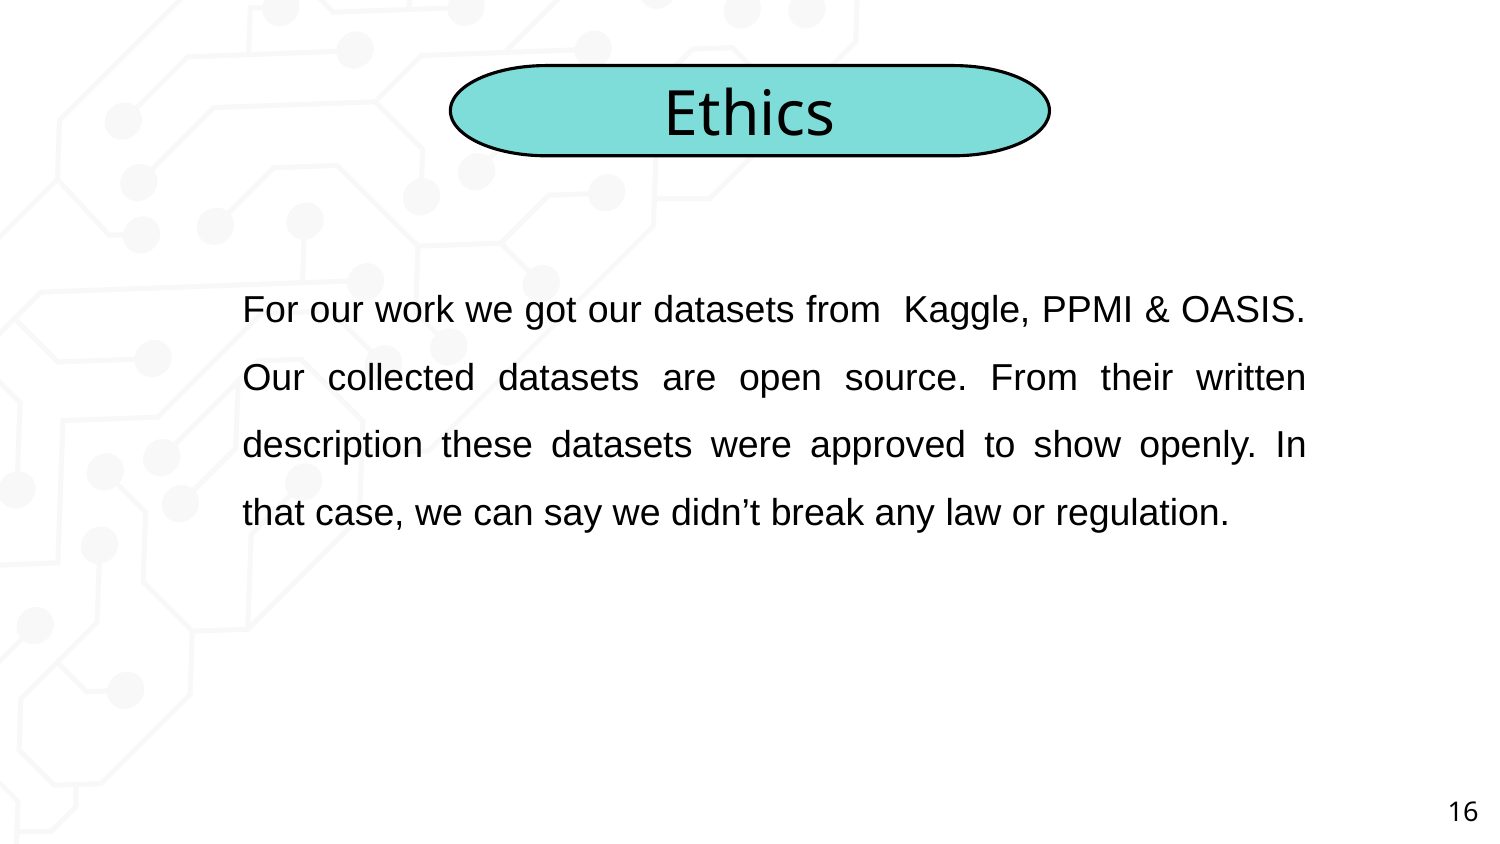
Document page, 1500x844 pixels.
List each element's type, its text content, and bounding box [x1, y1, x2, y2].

text_box Ethics [450, 65, 1050, 156]
slide_number 16 [1403, 779, 1494, 844]
text_box For our work we got our datasets from Kaggle, PPMI & OASIS. Our collected datasets are open source. From their written description these datasets were approved to show openly. In that case, we can say we didn’t break any law or regulation. [227, 247, 1322, 616]
